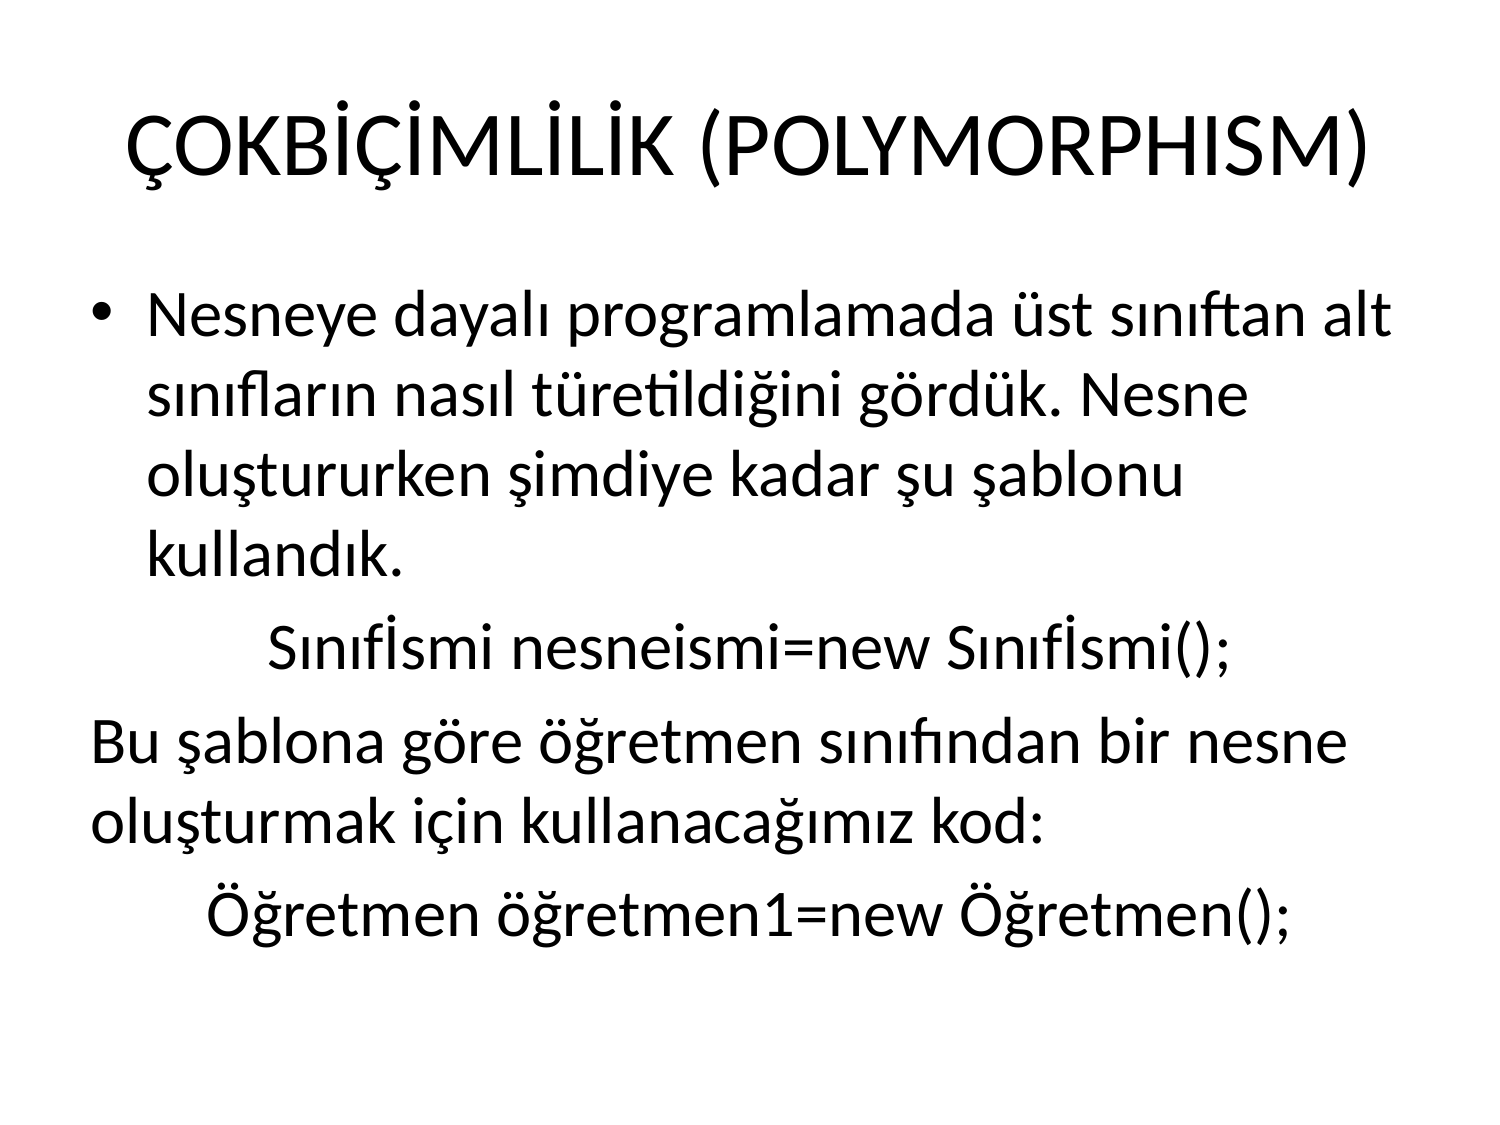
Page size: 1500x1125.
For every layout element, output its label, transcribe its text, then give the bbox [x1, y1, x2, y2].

title ÇOKBİÇİMLİLİK (POLYMORPHISM) [75, 45, 1425, 233]
list Nesneye dayalı programlamada üst sınıftan alt sınıfların nasıl türetildiğini gördük. Nesne oluştururken şimdiye kadar şu şablonu kullandık. Sınıfİsmi nesneismi=new Sınıfİsmi(); Bu şablona göre öğretmen sınıfından bir nesne oluşturmak için kullanacağımız kod: Öğretmen öğretmen1=new Öğretmen(); [75, 262, 1425, 1005]
